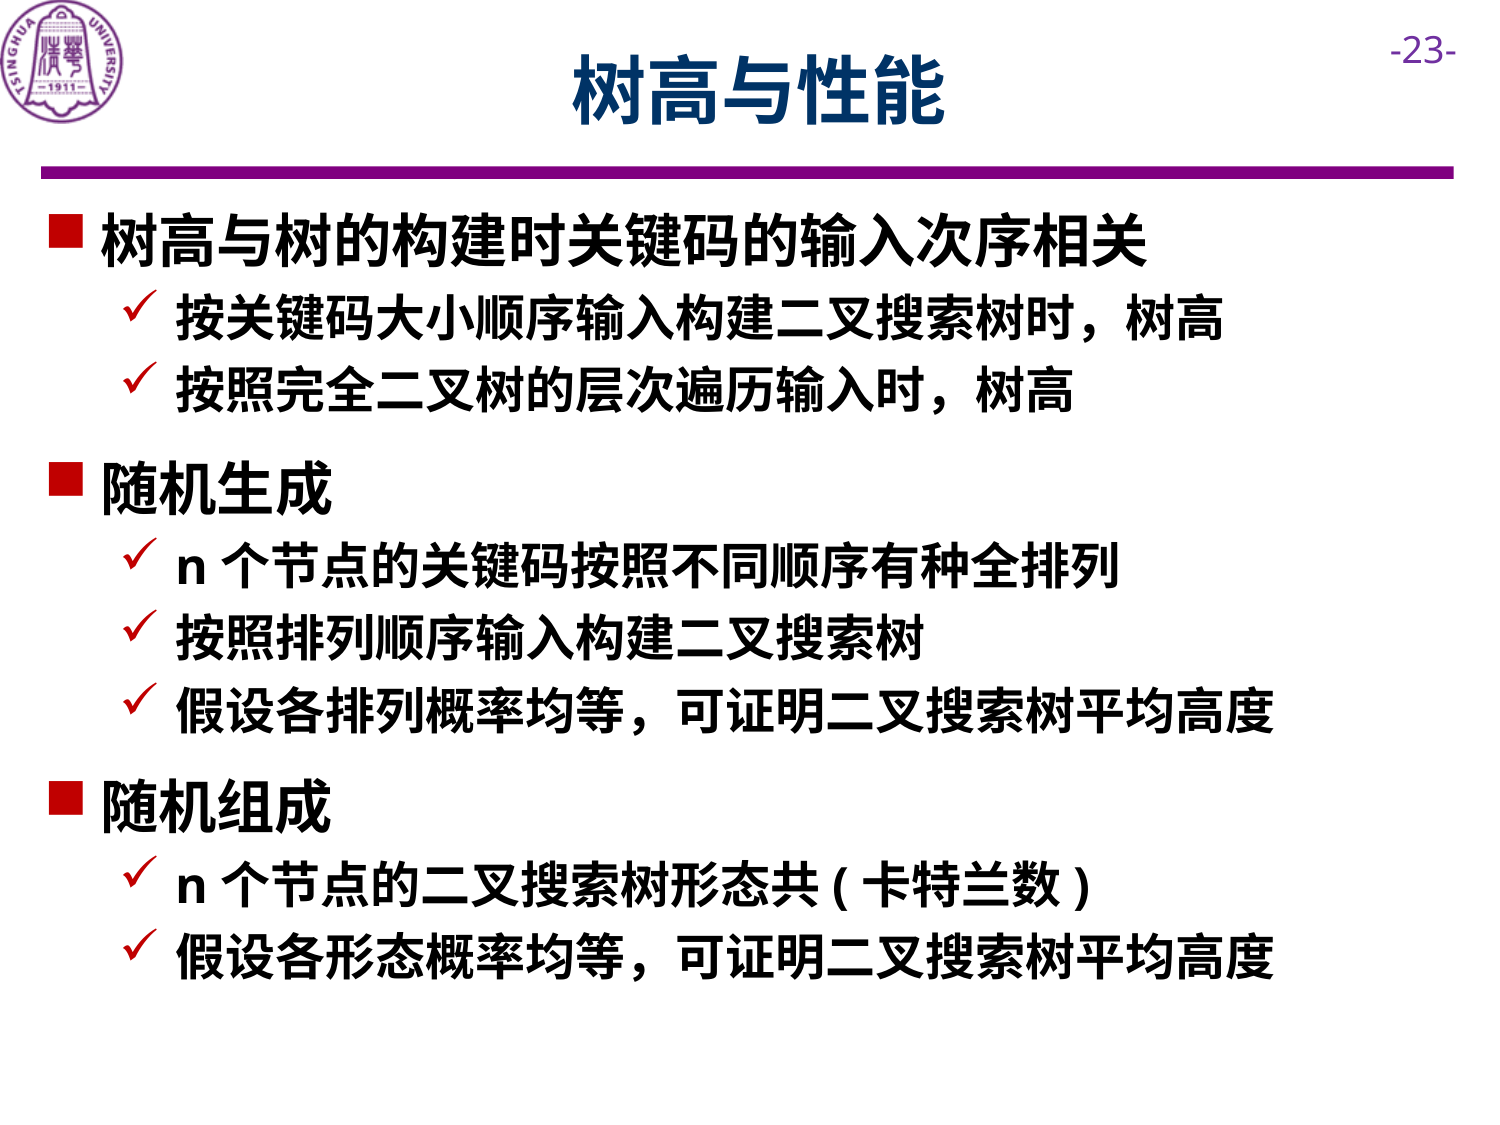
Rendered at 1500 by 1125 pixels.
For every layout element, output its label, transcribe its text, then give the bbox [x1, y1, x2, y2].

picture [0, 0, 124, 124]
title 树高与性能 [135, 13, 1383, 165]
